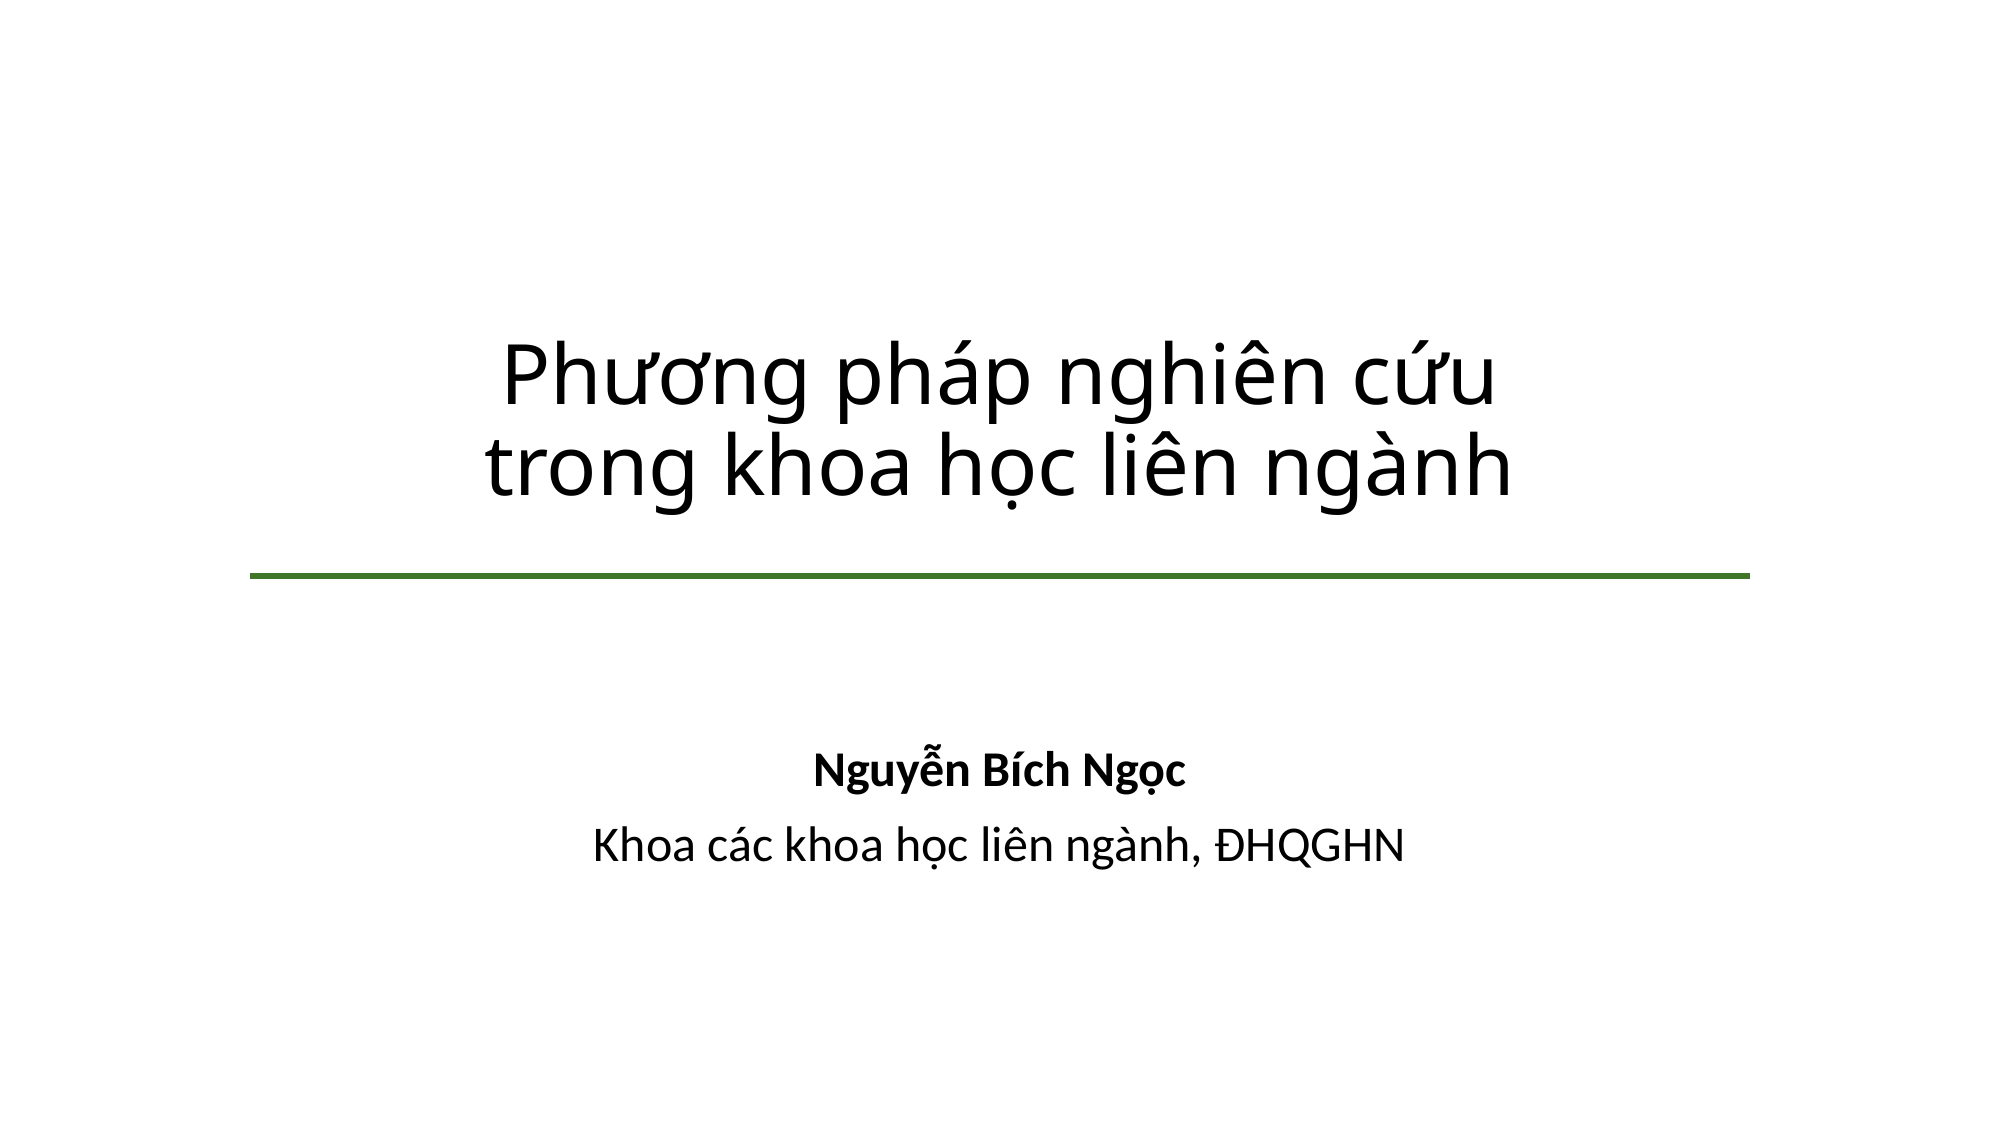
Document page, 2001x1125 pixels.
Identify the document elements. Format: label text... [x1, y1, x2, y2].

subtitle Nguyễn Bích Ngọc Khoa các khoa học liên ngành, ĐHQGHN [249, 735, 1750, 1008]
title Phương pháp nghiên cứu trong khoa học liên ngành [249, 139, 1750, 521]
